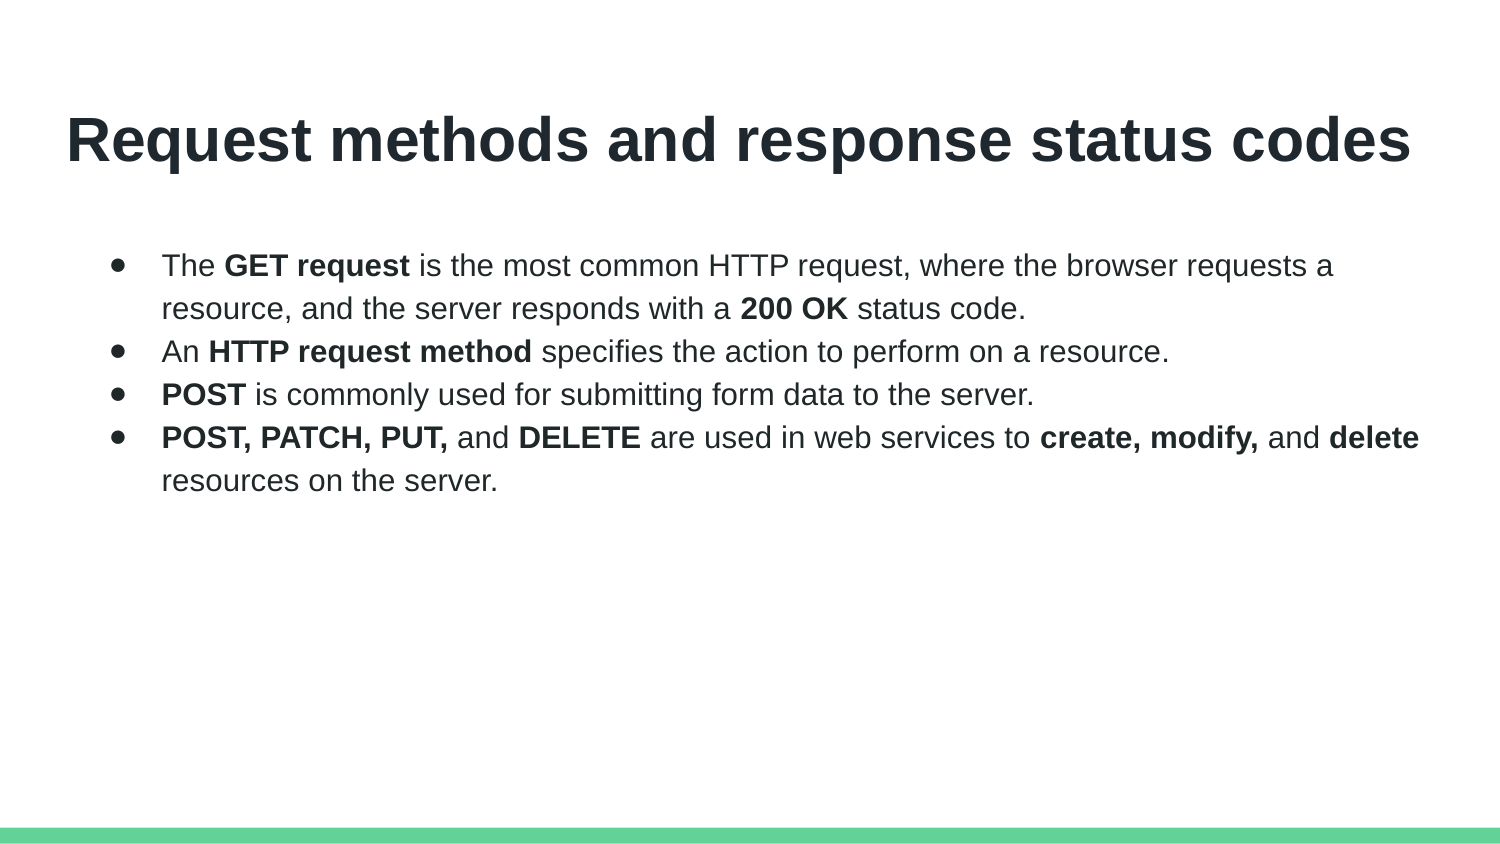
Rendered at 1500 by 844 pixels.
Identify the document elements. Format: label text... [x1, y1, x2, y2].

title Request methods and response status codes [51, 72, 1449, 167]
text_box The GET request is the most common HTTP request, where the browser requests a resource, and the server responds with a 200 OK status code. An HTTP request method specifies the action to perform on a resource. POST is commonly used for submitting form data to the server. POST, PATCH, PUT, and DELETE are used in web services to create, modify, and delete resources on the server. [71, 224, 1449, 513]
